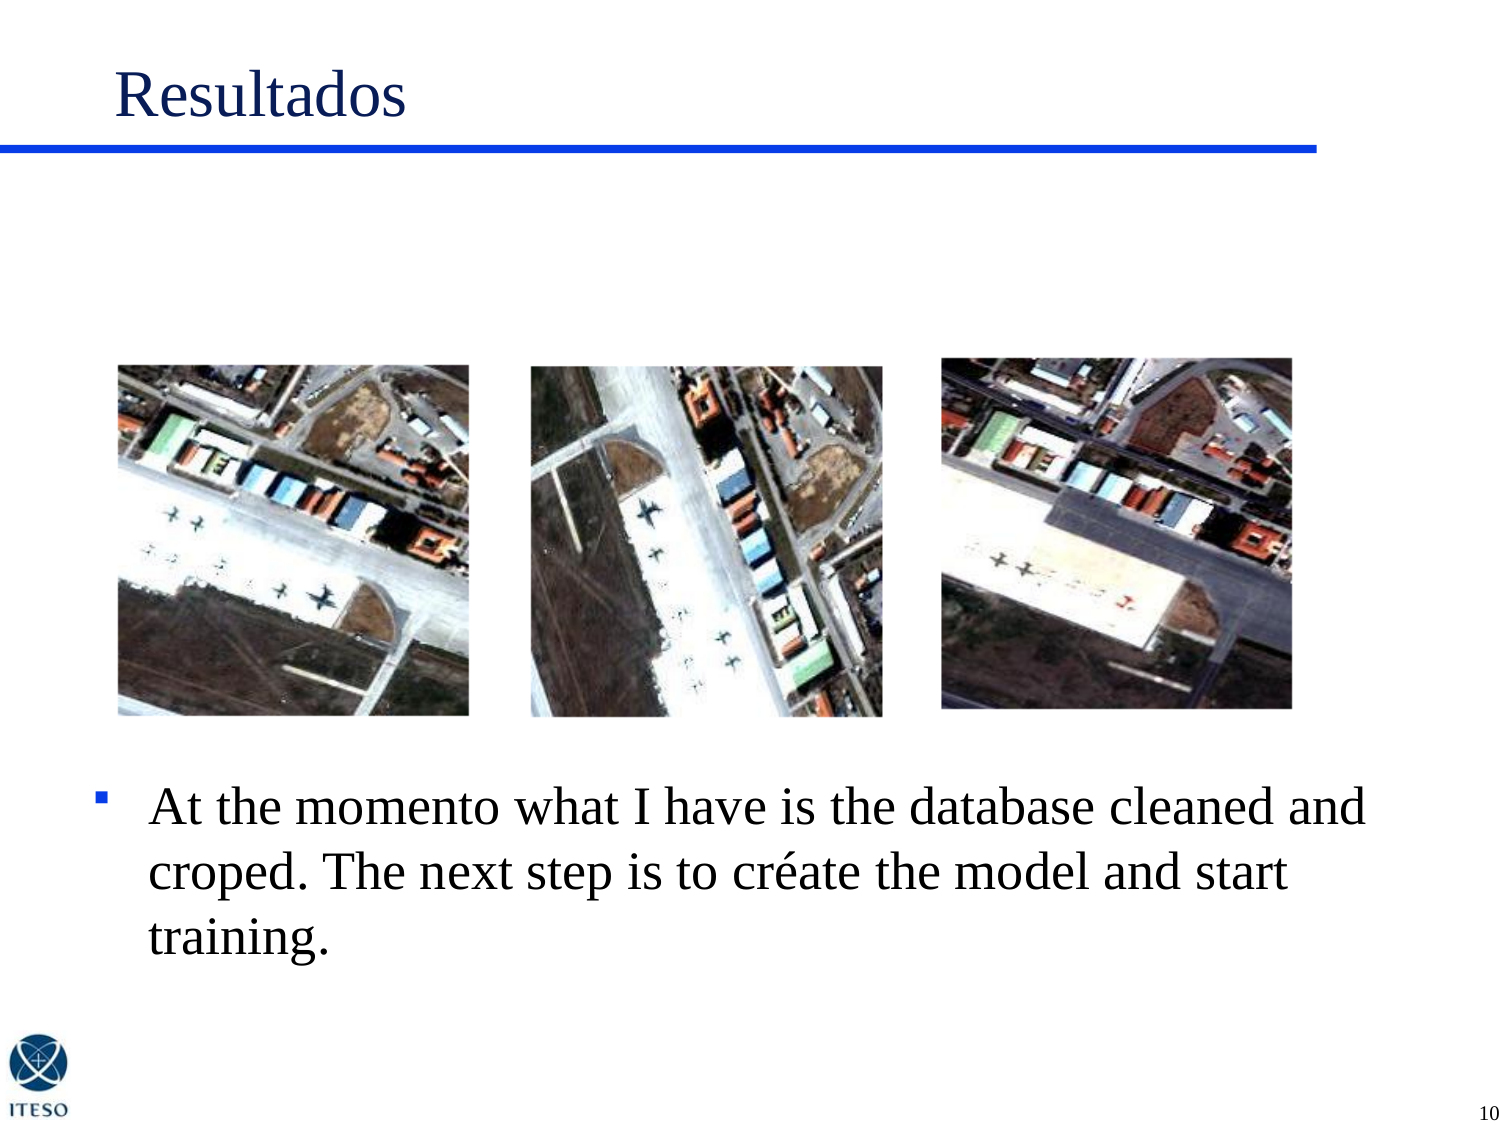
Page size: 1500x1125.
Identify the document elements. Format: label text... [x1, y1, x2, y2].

picture [5, 1030, 71, 1120]
picture [525, 354, 889, 722]
title Resultados [99, 30, 1436, 138]
picture [937, 352, 1297, 714]
list At the momento what I have is the database cleaned and croped. The next step is to créate the model and start training. [58, 762, 1477, 976]
picture [111, 359, 477, 724]
